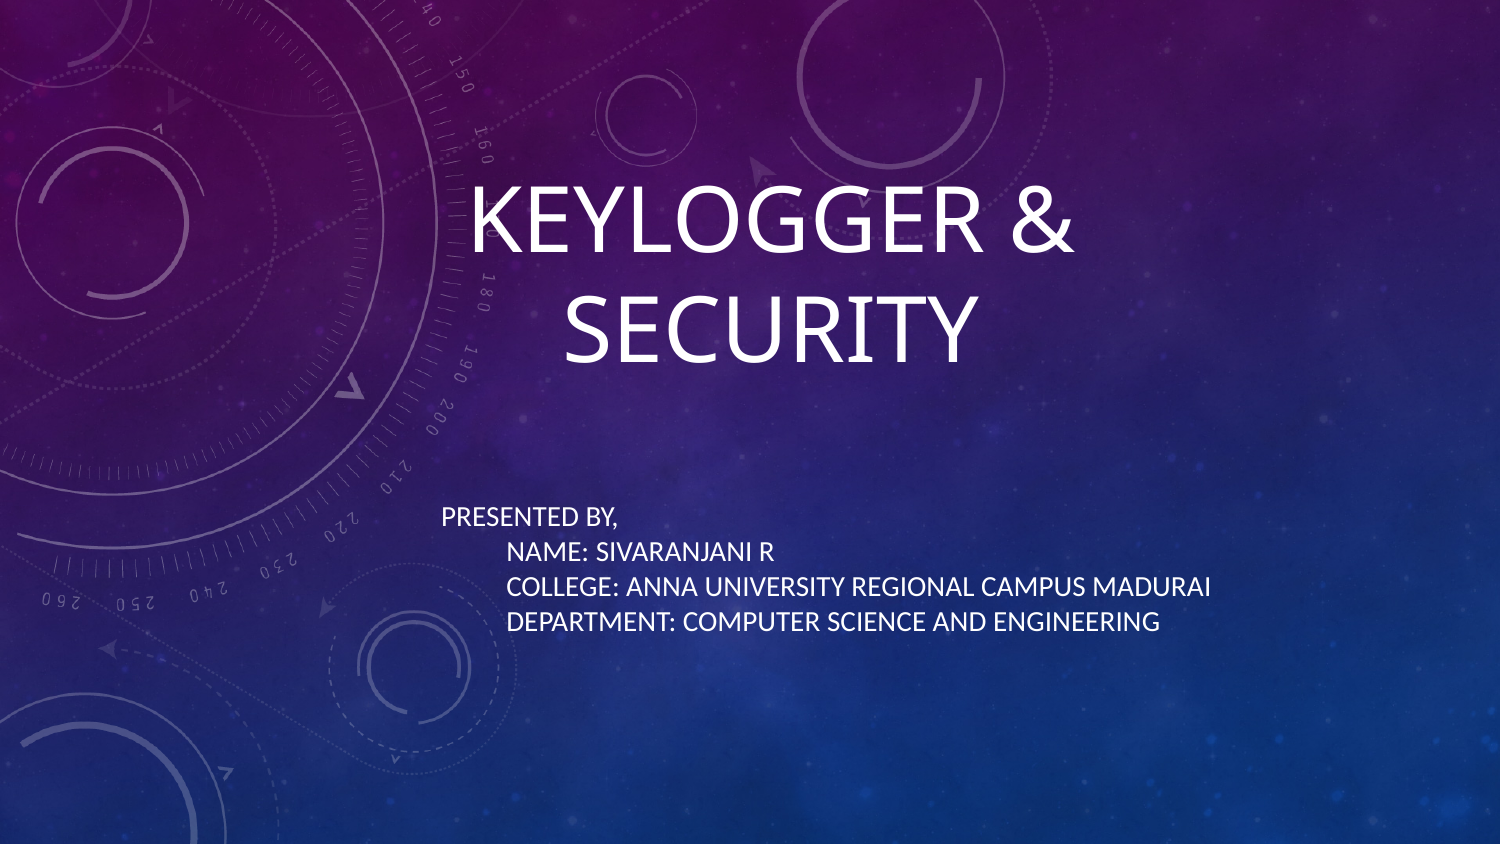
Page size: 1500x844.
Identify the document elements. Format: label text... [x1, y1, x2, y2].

picture [0, 0, 1500, 844]
subtitle Presented By, Name: sivaranjani r College: Anna university regional campus madurai Department: Computer science and engineering [201, 482, 1359, 682]
title Keylogger & Security [252, 43, 1291, 396]
